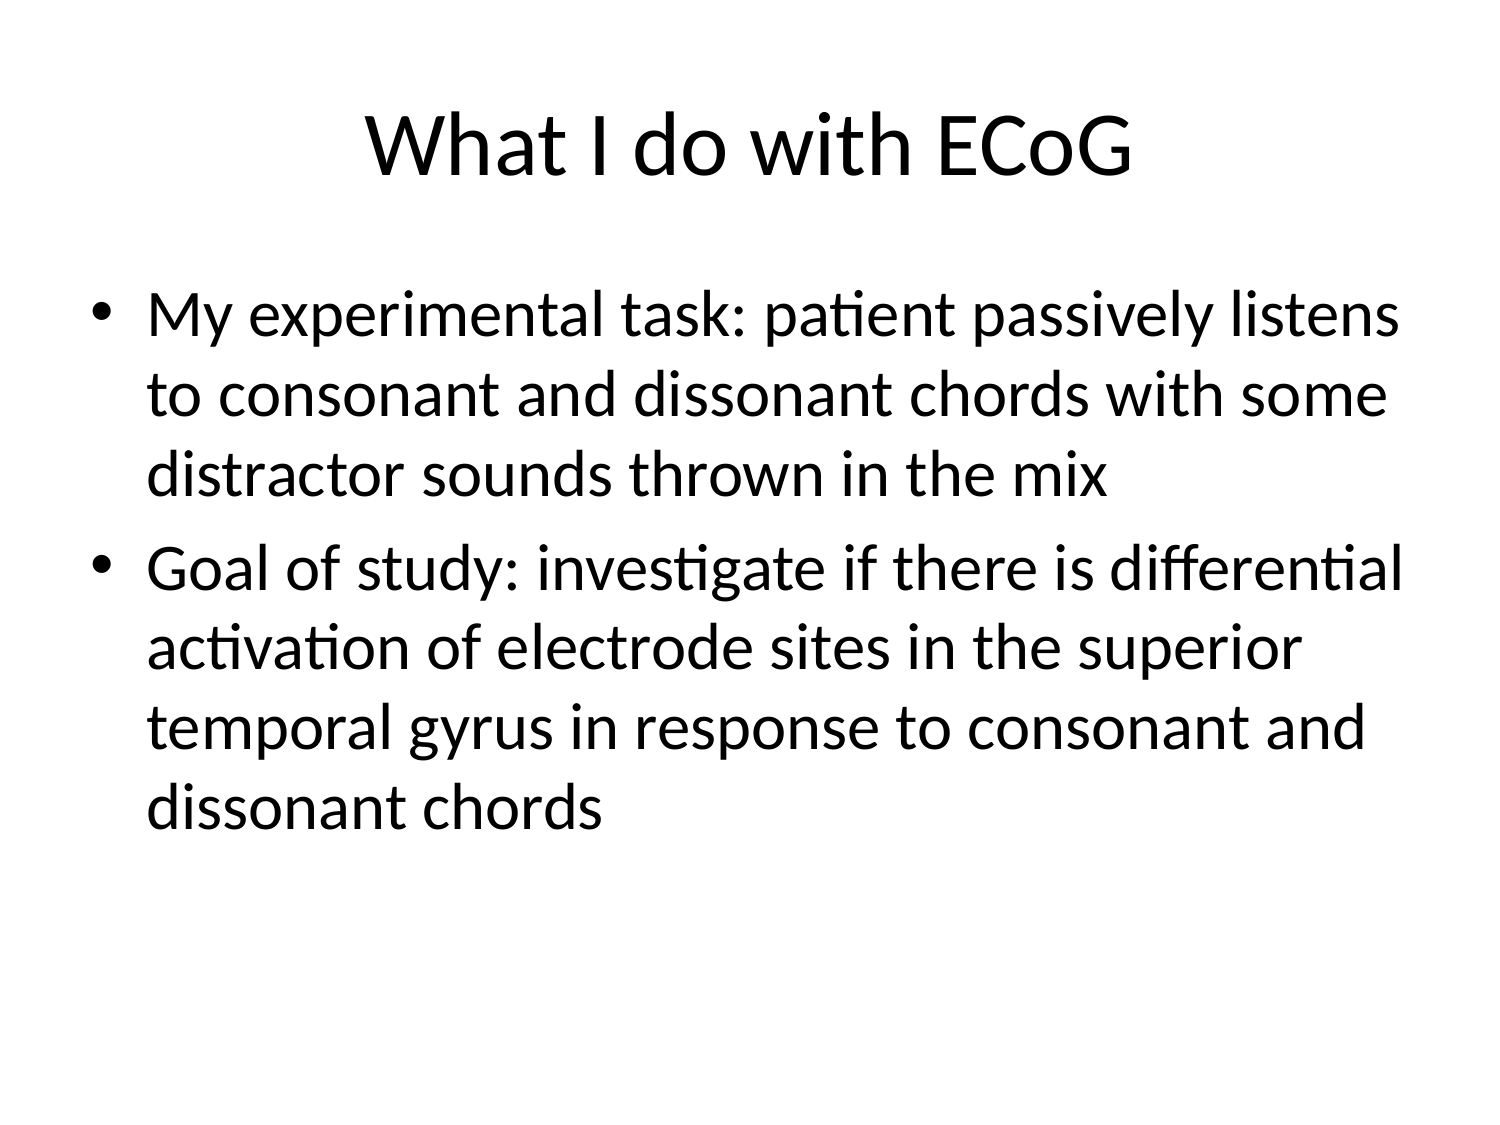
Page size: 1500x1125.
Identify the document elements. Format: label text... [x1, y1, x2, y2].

list My experimental task: patient passively listens to consonant and dissonant chords with some distractor sounds thrown in the mix Goal of study: investigate if there is differential activation of electrode sites in the superior temporal gyrus in response to consonant and dissonant chords [75, 262, 1425, 1005]
title What I do with ECoG [75, 45, 1425, 233]
